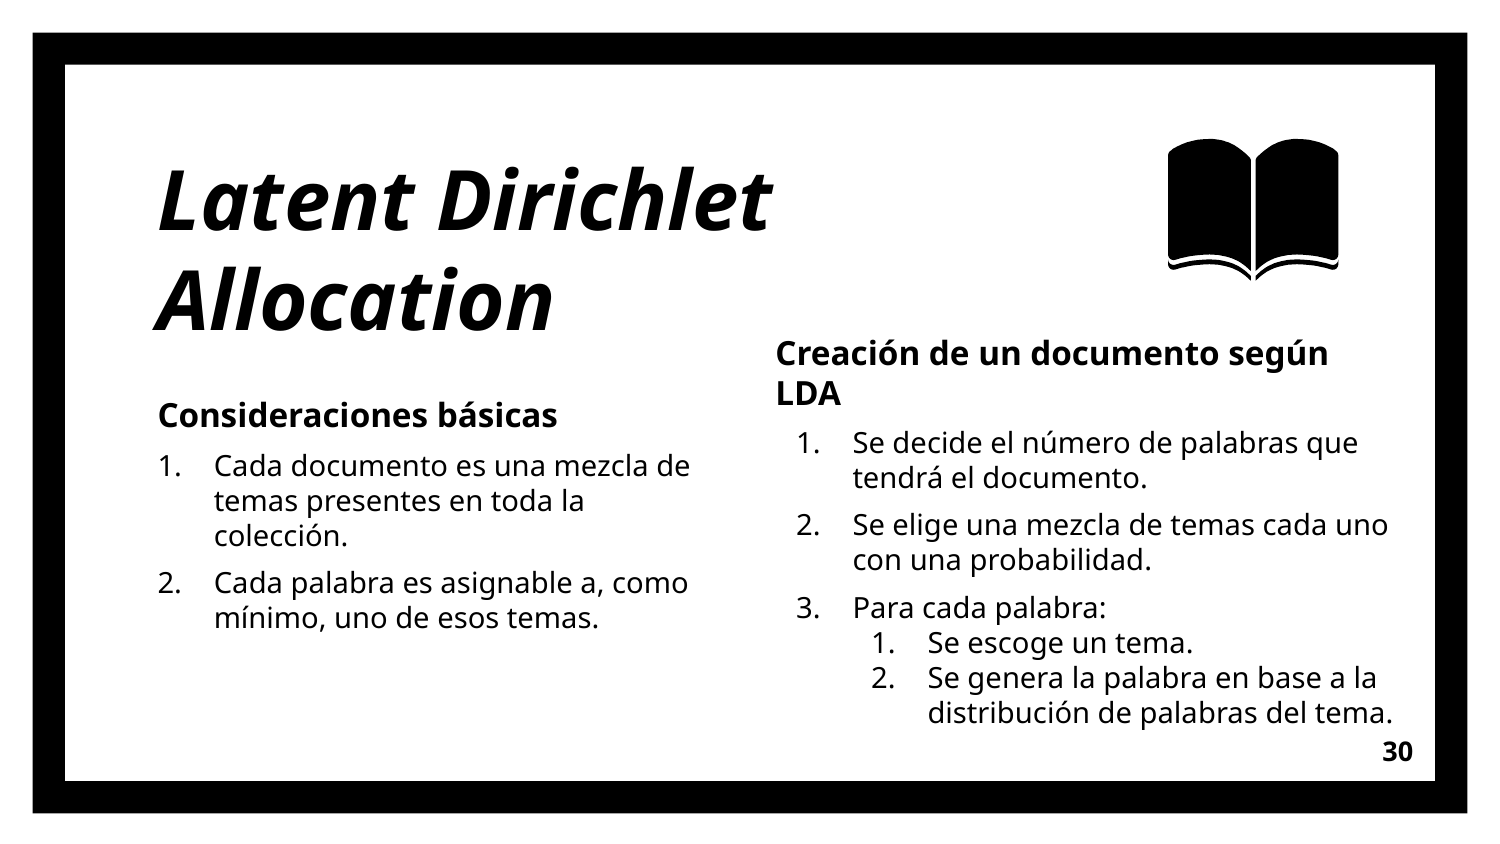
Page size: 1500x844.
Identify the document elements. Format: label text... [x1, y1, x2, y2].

list Creación de un documento según LDA Se decide el número de palabras que tendrá el documento. Se elige una mezcla de temas cada uno con una probabilidad. Para cada palabra: Se escoge un tema. Se genera la palabra en base a la distribución de palabras del tema. [760, 316, 1417, 792]
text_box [1167, 138, 1339, 282]
title Latent Dirichlet Allocation [142, 139, 839, 363]
list Consideraciones básicas Cada documento es una mezcla de temas presentes en toda la colección. Cada palabra es asignable a, como mínimo, uno de esos temas. [142, 379, 733, 730]
slide_number 30 [1338, 720, 1429, 786]
